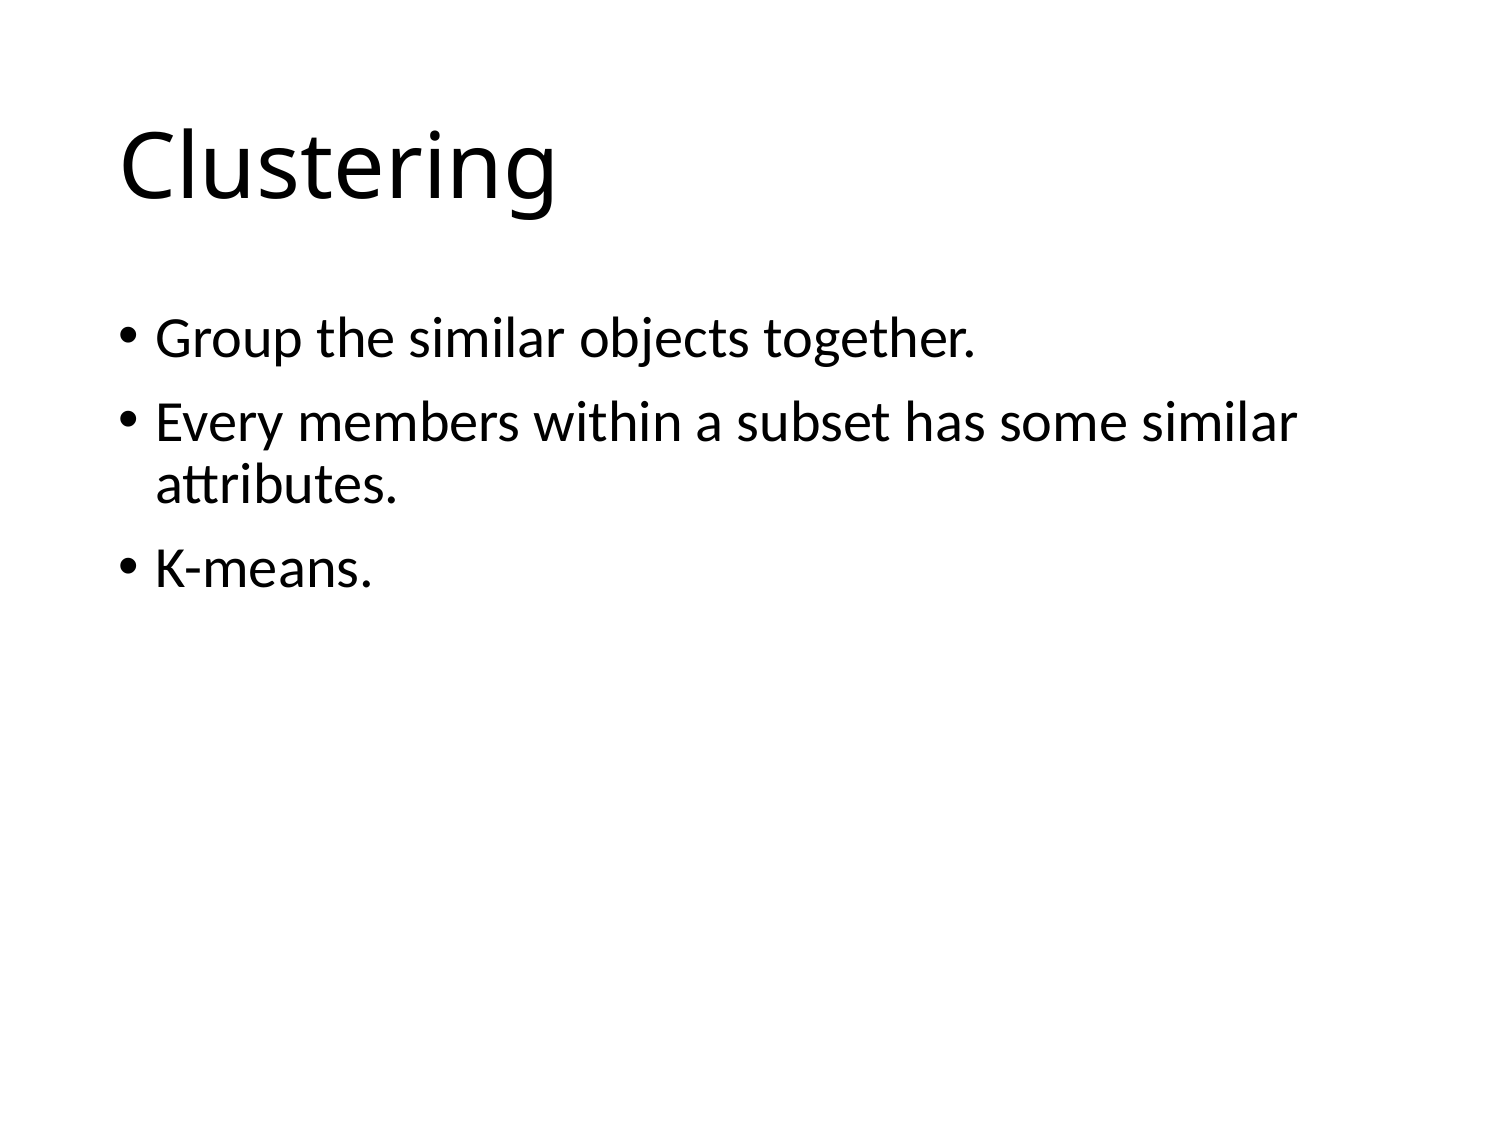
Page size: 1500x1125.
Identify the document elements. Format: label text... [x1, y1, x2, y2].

list Group the similar objects together. Every members within a subset has some similar attributes. K-means. [103, 299, 1397, 1014]
title Clustering [103, 59, 1397, 278]
